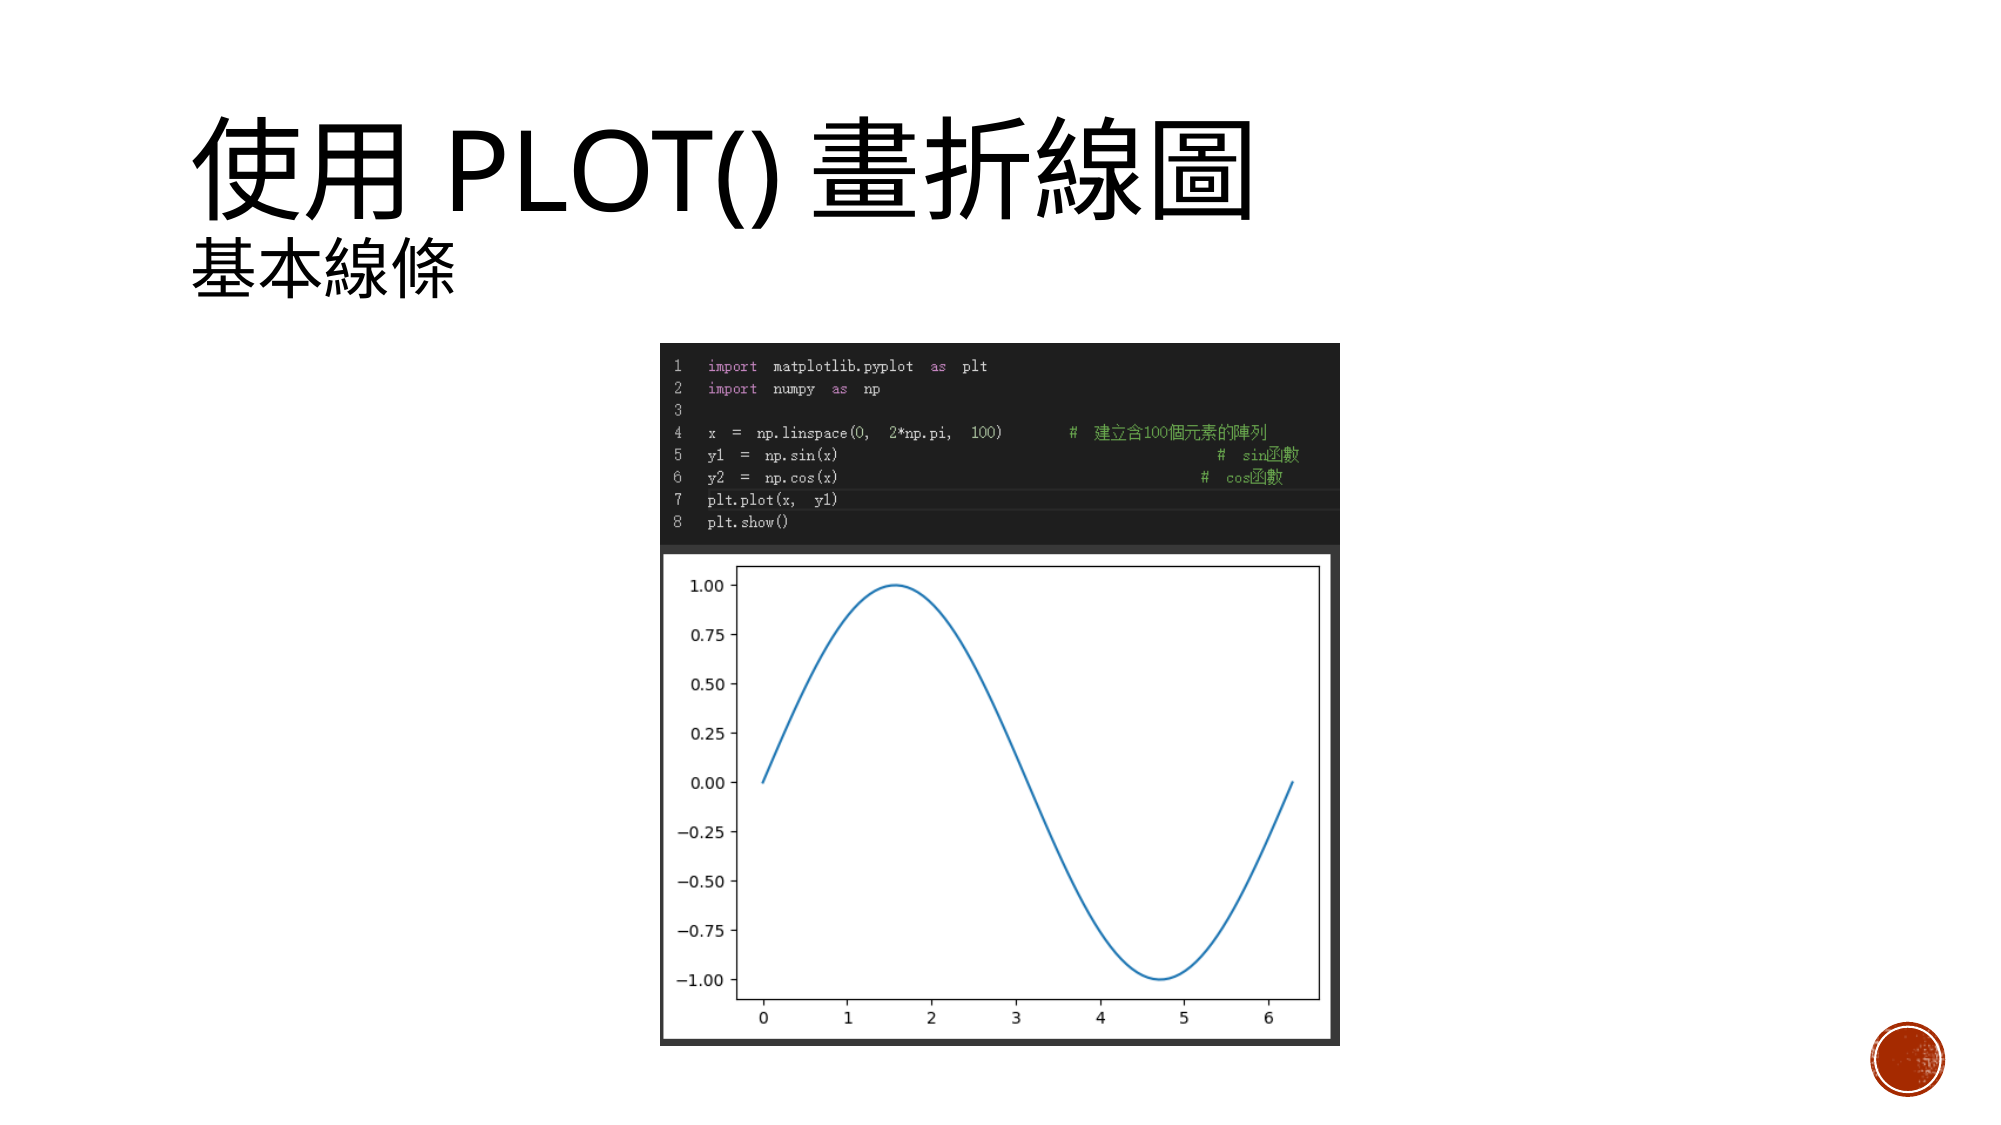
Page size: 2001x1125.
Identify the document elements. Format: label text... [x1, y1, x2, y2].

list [664, 346, 1338, 1044]
picture [660, 343, 1340, 1046]
title 使用plot()畫折線圖 基本線條 [175, 79, 1826, 344]
